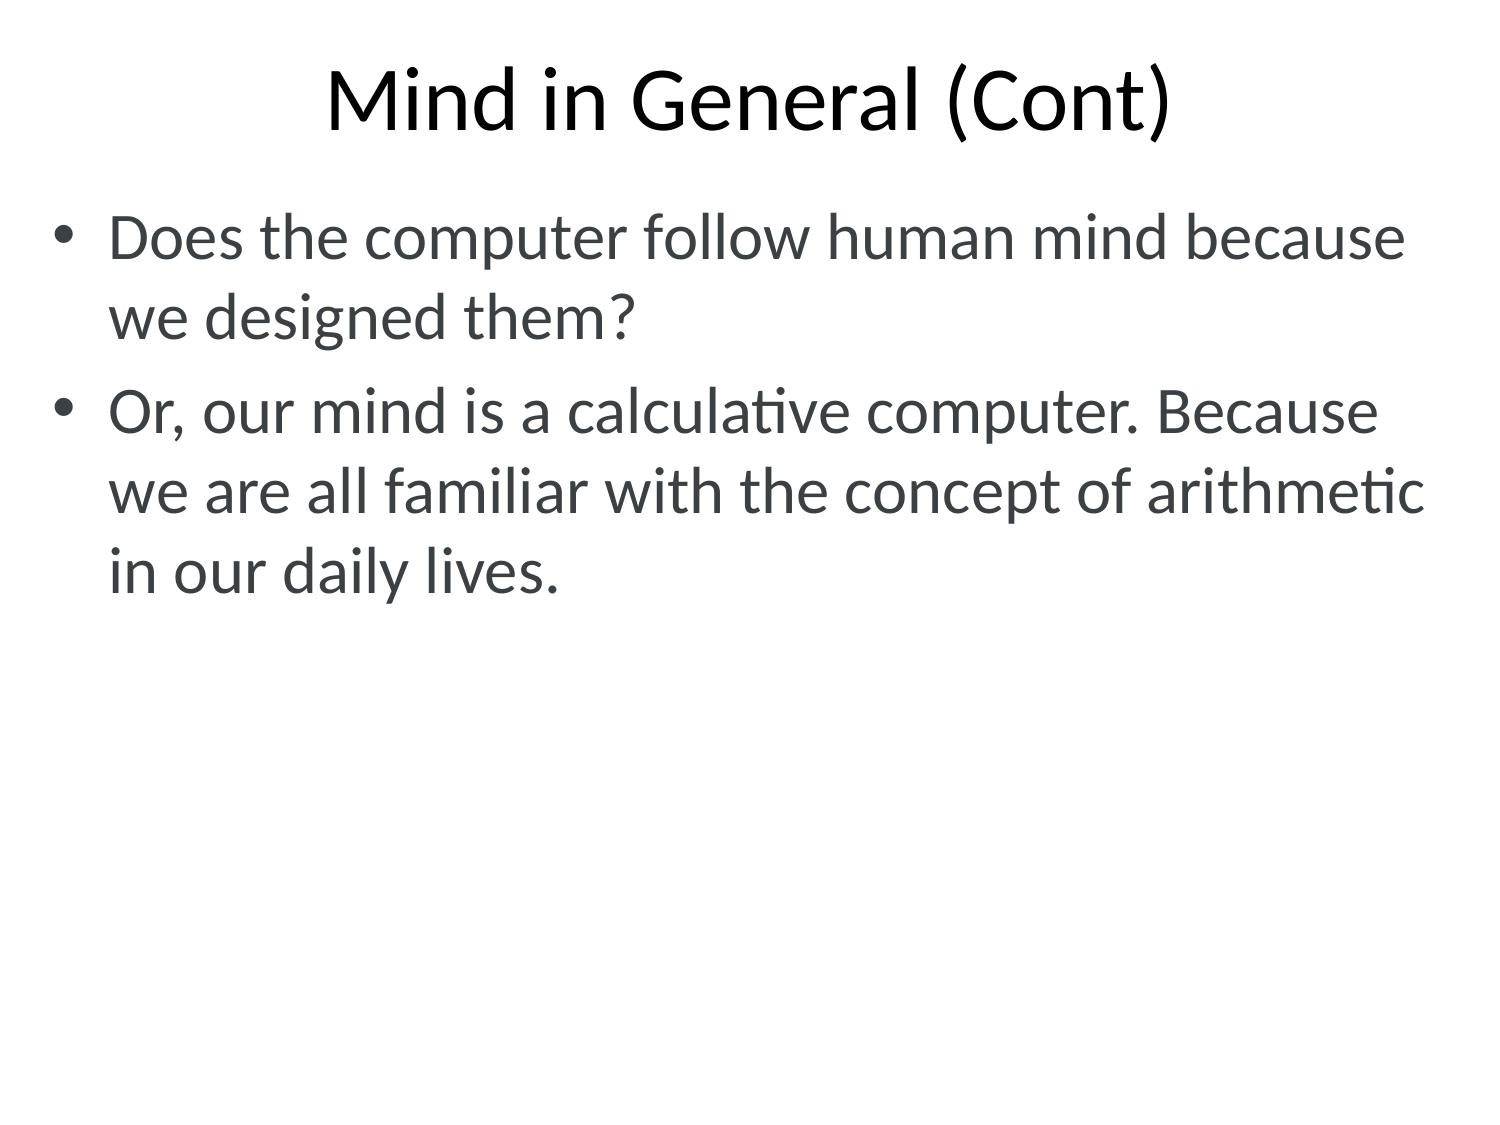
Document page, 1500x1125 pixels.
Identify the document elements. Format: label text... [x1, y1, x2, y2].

list Does the computer follow human mind because we designed them? Or, our mind is a calculative computer. Because we are all familiar with the concept of arithmetic in our daily lives. [37, 185, 1482, 928]
title Mind in General (Cont) [75, 0, 1425, 185]
